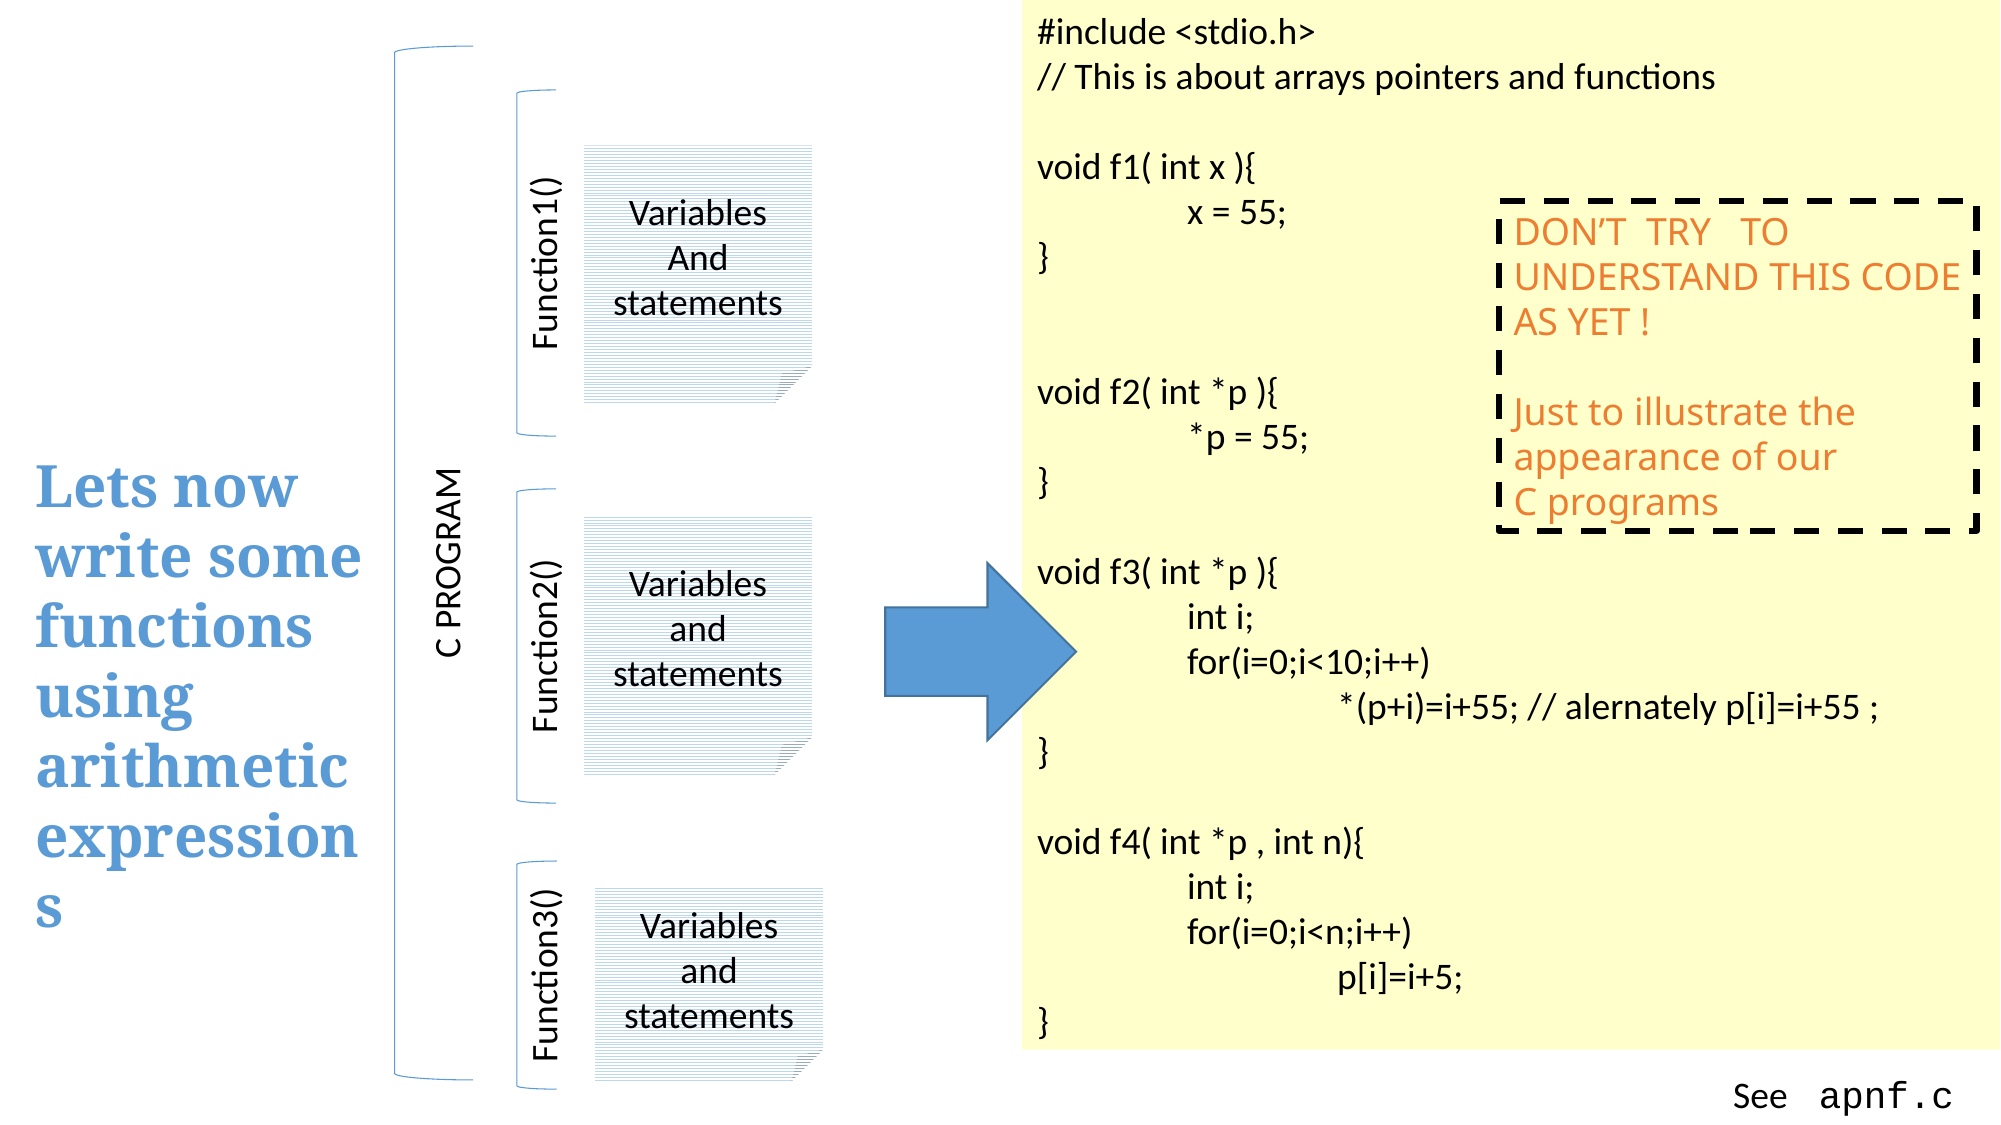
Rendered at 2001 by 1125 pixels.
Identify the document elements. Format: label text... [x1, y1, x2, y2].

text_box Variables and statements [593, 887, 827, 1083]
text_box Function1() [516, 89, 557, 437]
text_box Lets now write some functions using arithmetic expressions [21, 441, 385, 947]
text_box Function2() [516, 488, 557, 804]
text_box See apnf.c [1718, 1063, 1984, 1124]
text_box Variables And statements [582, 144, 816, 405]
text_box DON’T TRY TO UNDERSTAND THIS CODE AS YET ! Just to illustrate the appearance of our C programs [1498, 201, 1977, 531]
text_box #include <stdio.h> // This is about arrays pointers and functions void f1( int x ){ x = 55; } void f2( int *p ){ *p = 55; } void f3( int *p ){ int i; for(i=0;i<10;i++) *(p+i)=i+55; // alernately p[i]=i+55 ; } void f4( int *p , int n){ int i; for(i=0;i<n;i++) p[i]=i+5; } [1022, 0, 2000, 1050]
text_box [884, 560, 1078, 743]
text_box C PROGRAM [394, 45, 474, 1081]
text_box Function3() [516, 860, 557, 1090]
text_box Variables and statements [582, 515, 816, 777]
